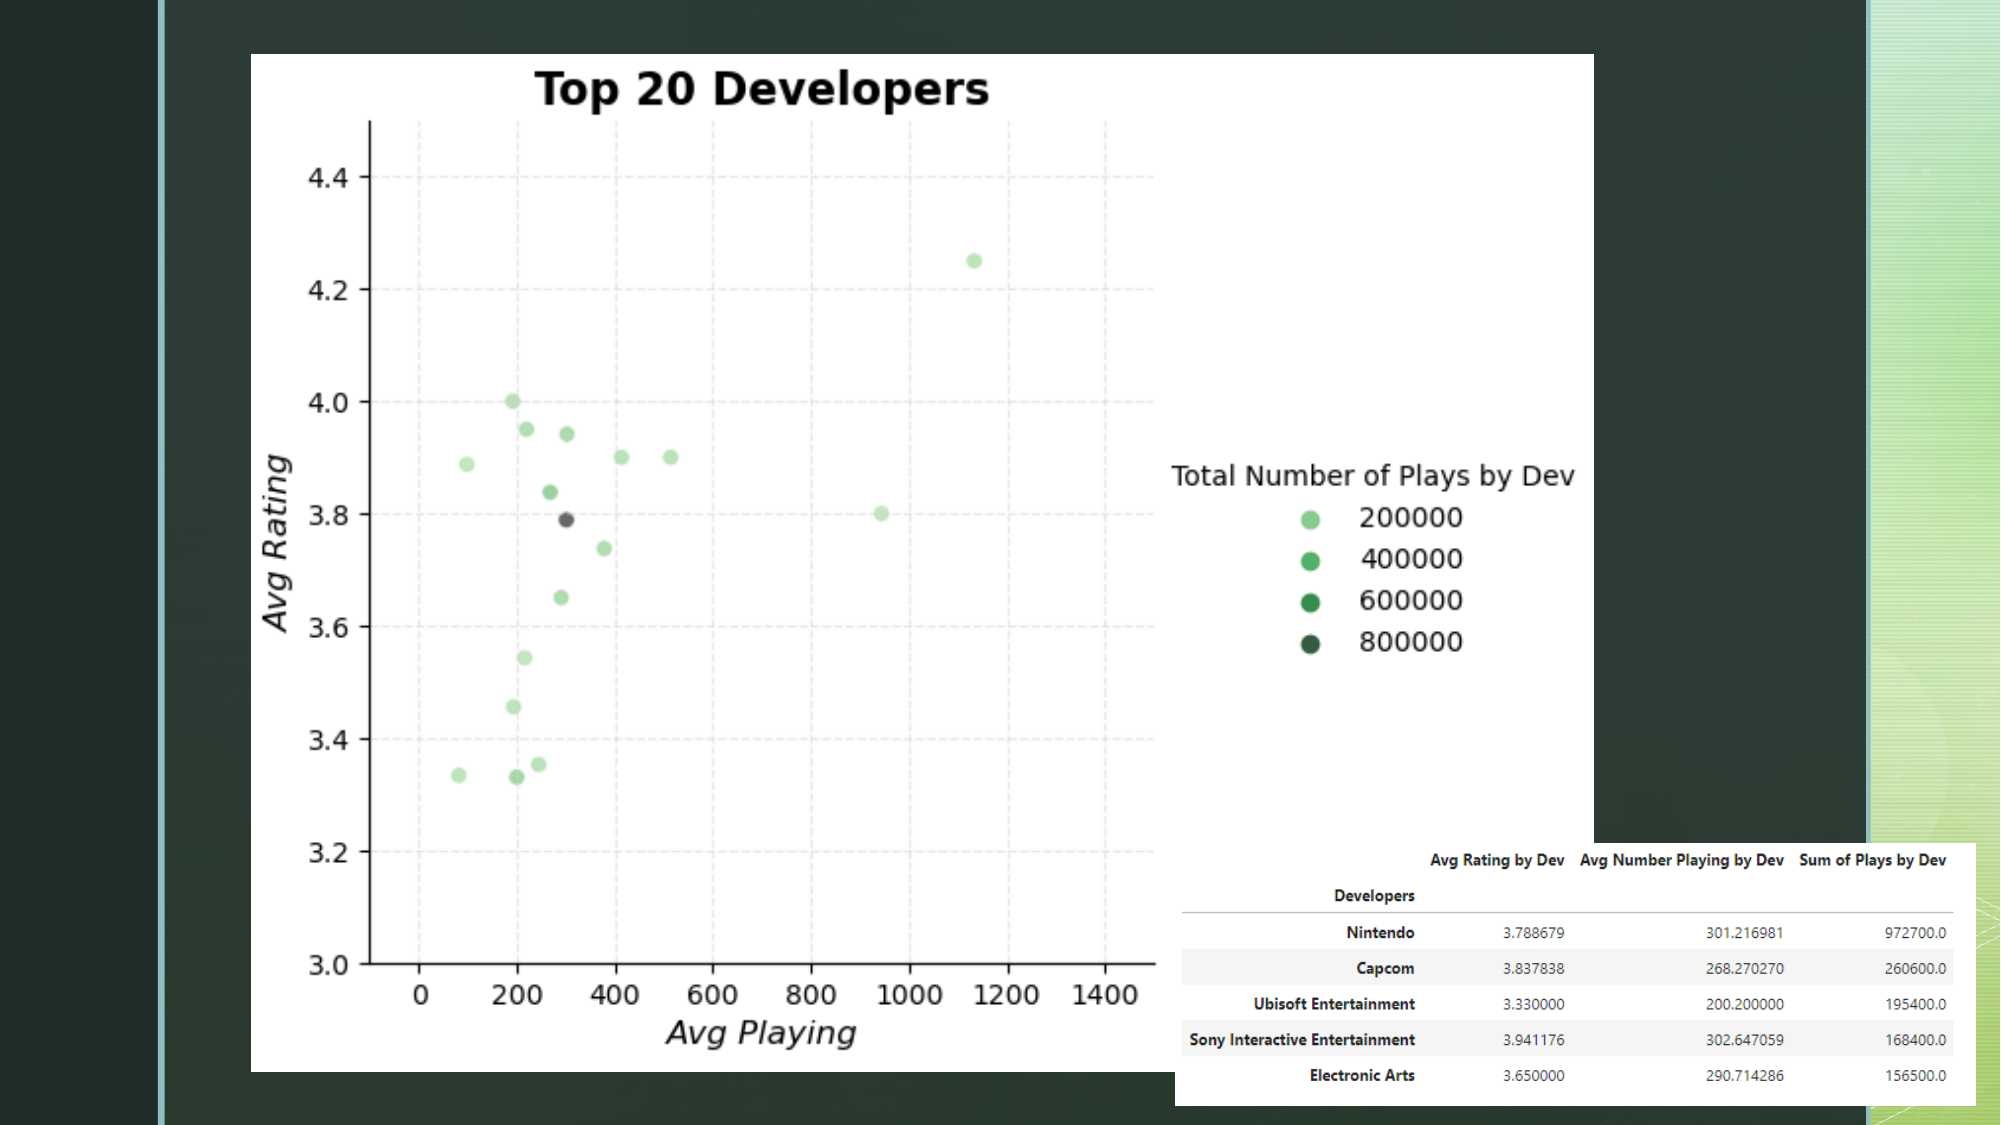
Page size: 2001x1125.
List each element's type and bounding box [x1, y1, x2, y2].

picture [250, 0, 2001, 1125]
